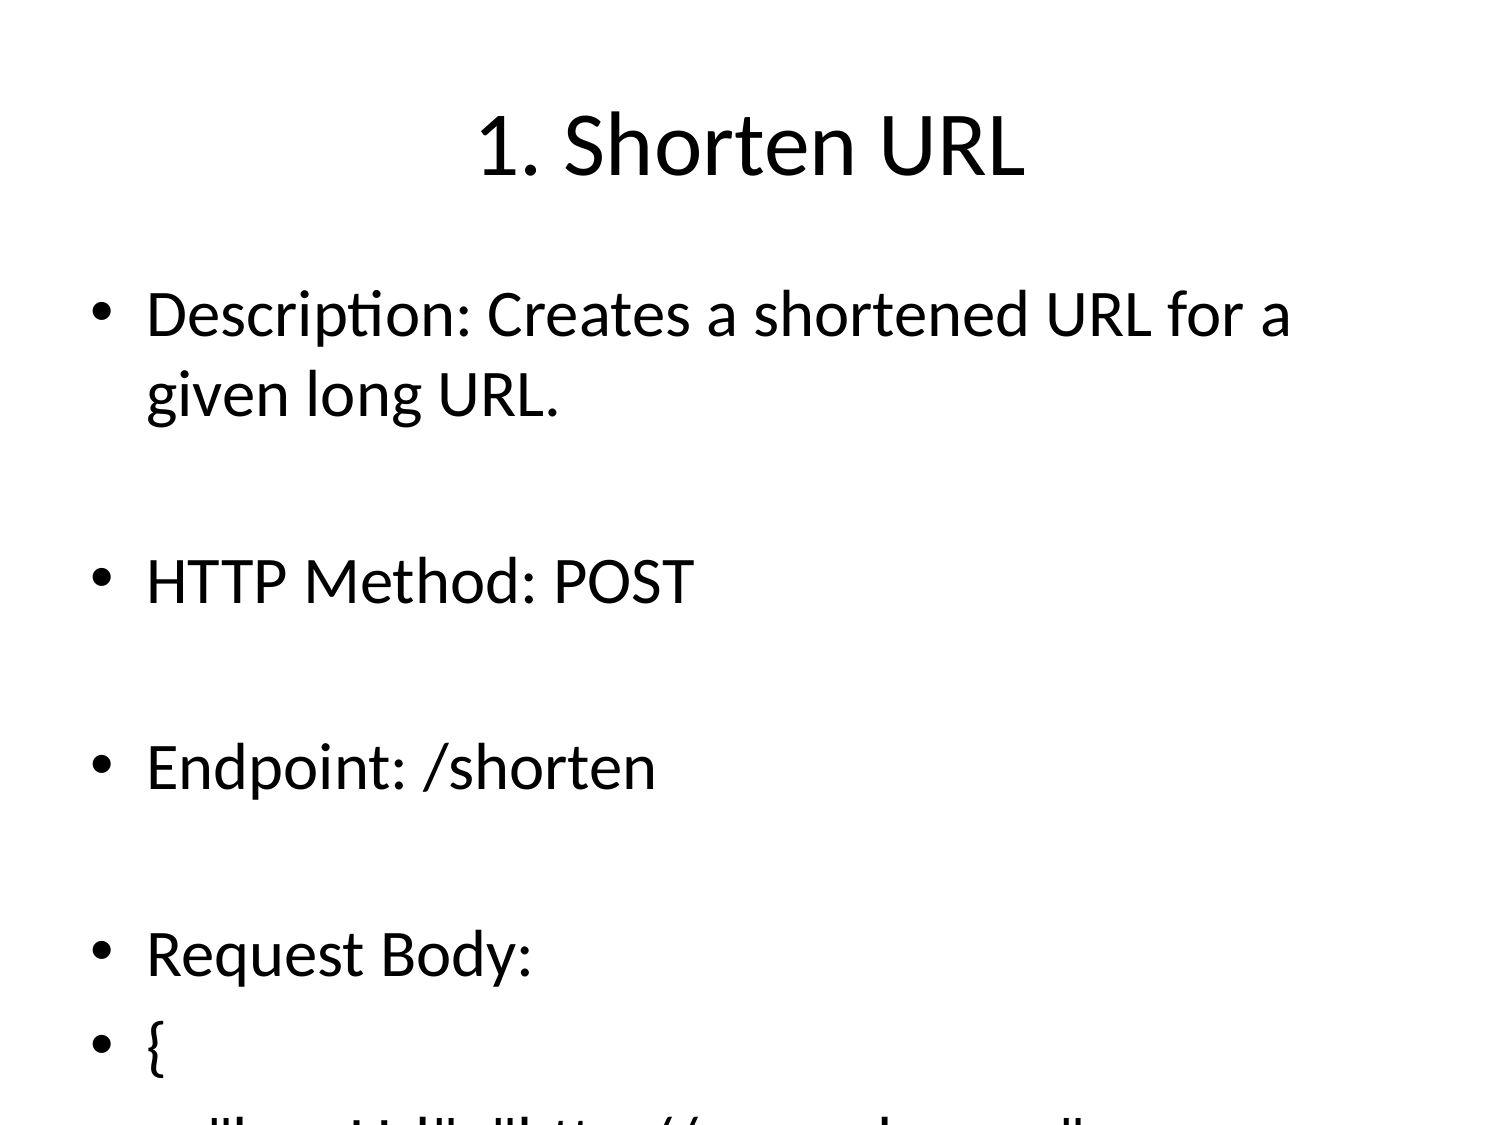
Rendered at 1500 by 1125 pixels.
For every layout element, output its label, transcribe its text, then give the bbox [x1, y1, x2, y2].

title 1. Shorten URL [75, 45, 1425, 233]
list Description: Creates a shortened URL for a given long URL. HTTP Method: POST Endpoint: /shorten Request Body: { "longUrl": "http://example.com" } Response: "http://localhost:8000/{shortUrl}" Example Request: POST /api/shorten HTTP/1.1 Host: localhost:8000 Content-Type: application/json { "longUrl": "http://example.com" } Example Response: "http://localhost:8000/abc12345" [75, 262, 1425, 1005]
